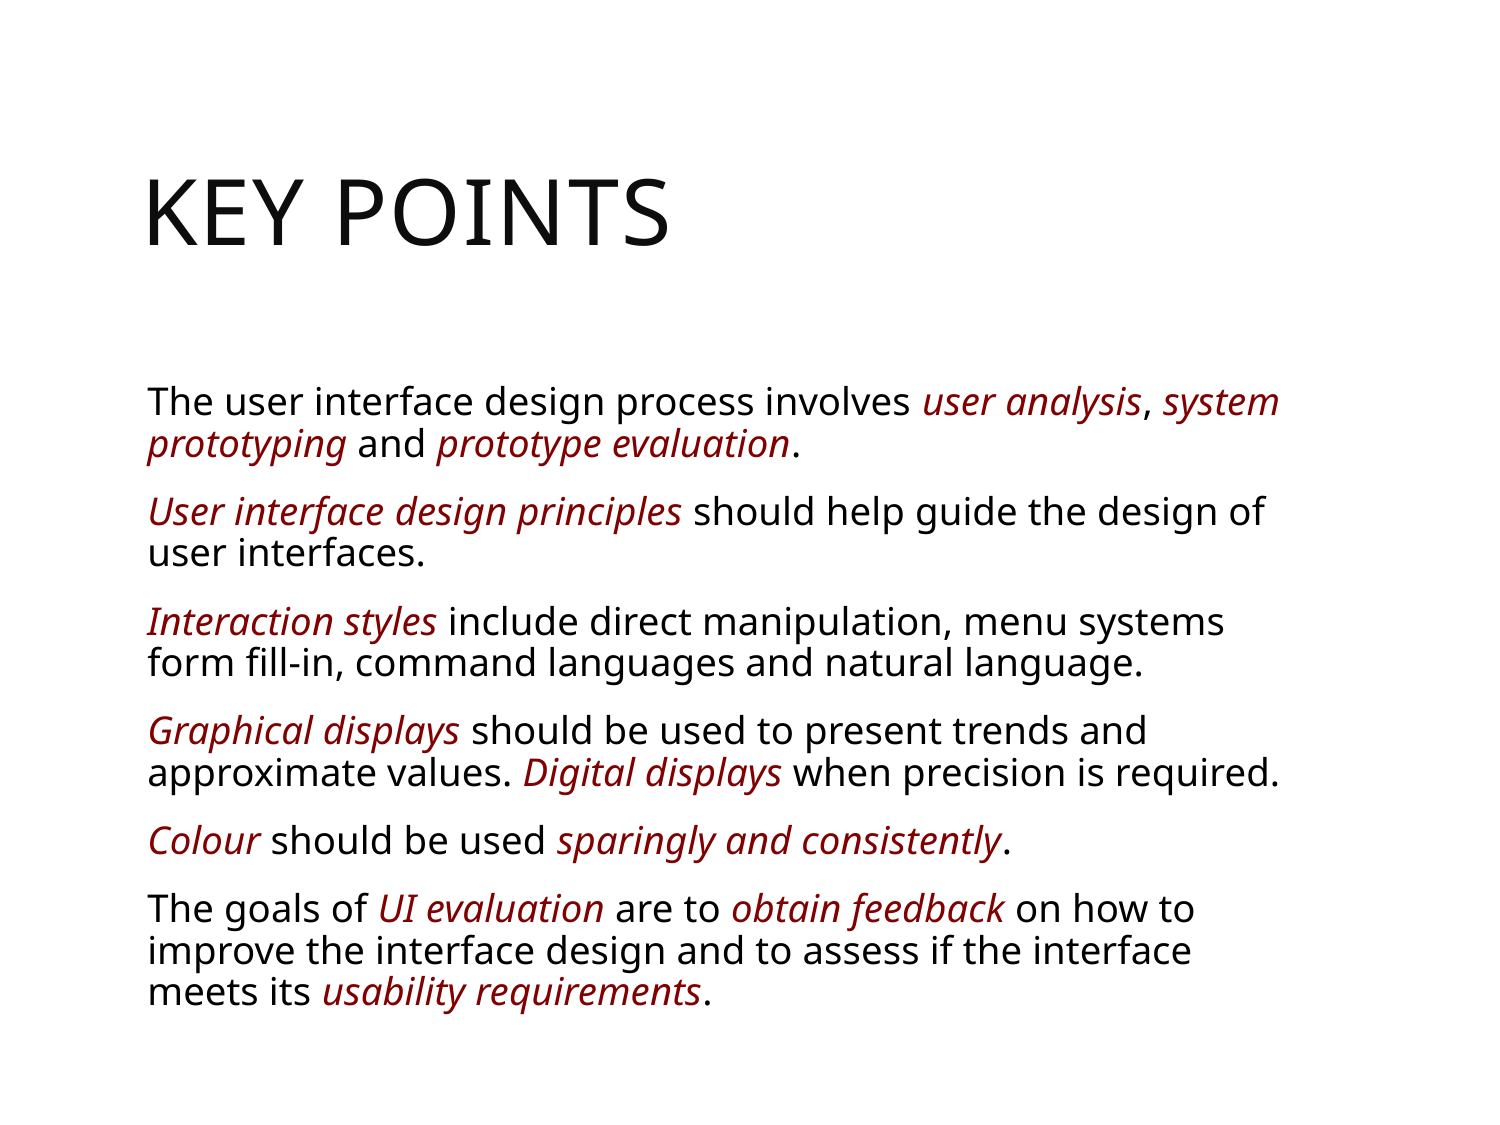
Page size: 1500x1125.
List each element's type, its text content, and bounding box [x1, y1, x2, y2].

title Key points [126, 96, 1322, 342]
list The user interface design process involves user analysis, system prototyping and prototype evaluation. User interface design principles should help guide the design of user interfaces. Interaction styles include direct manipulation, menu systems form fill-in, command languages and natural language. Graphical displays should be used to present trends and approximate values. Digital displays when precision is required. Colour should be used sparingly and consistently. The goals of UI evaluation are to obtain feedback on how to improve the interface design and to assess if the interface meets its usability requirements. [126, 375, 1322, 1035]
